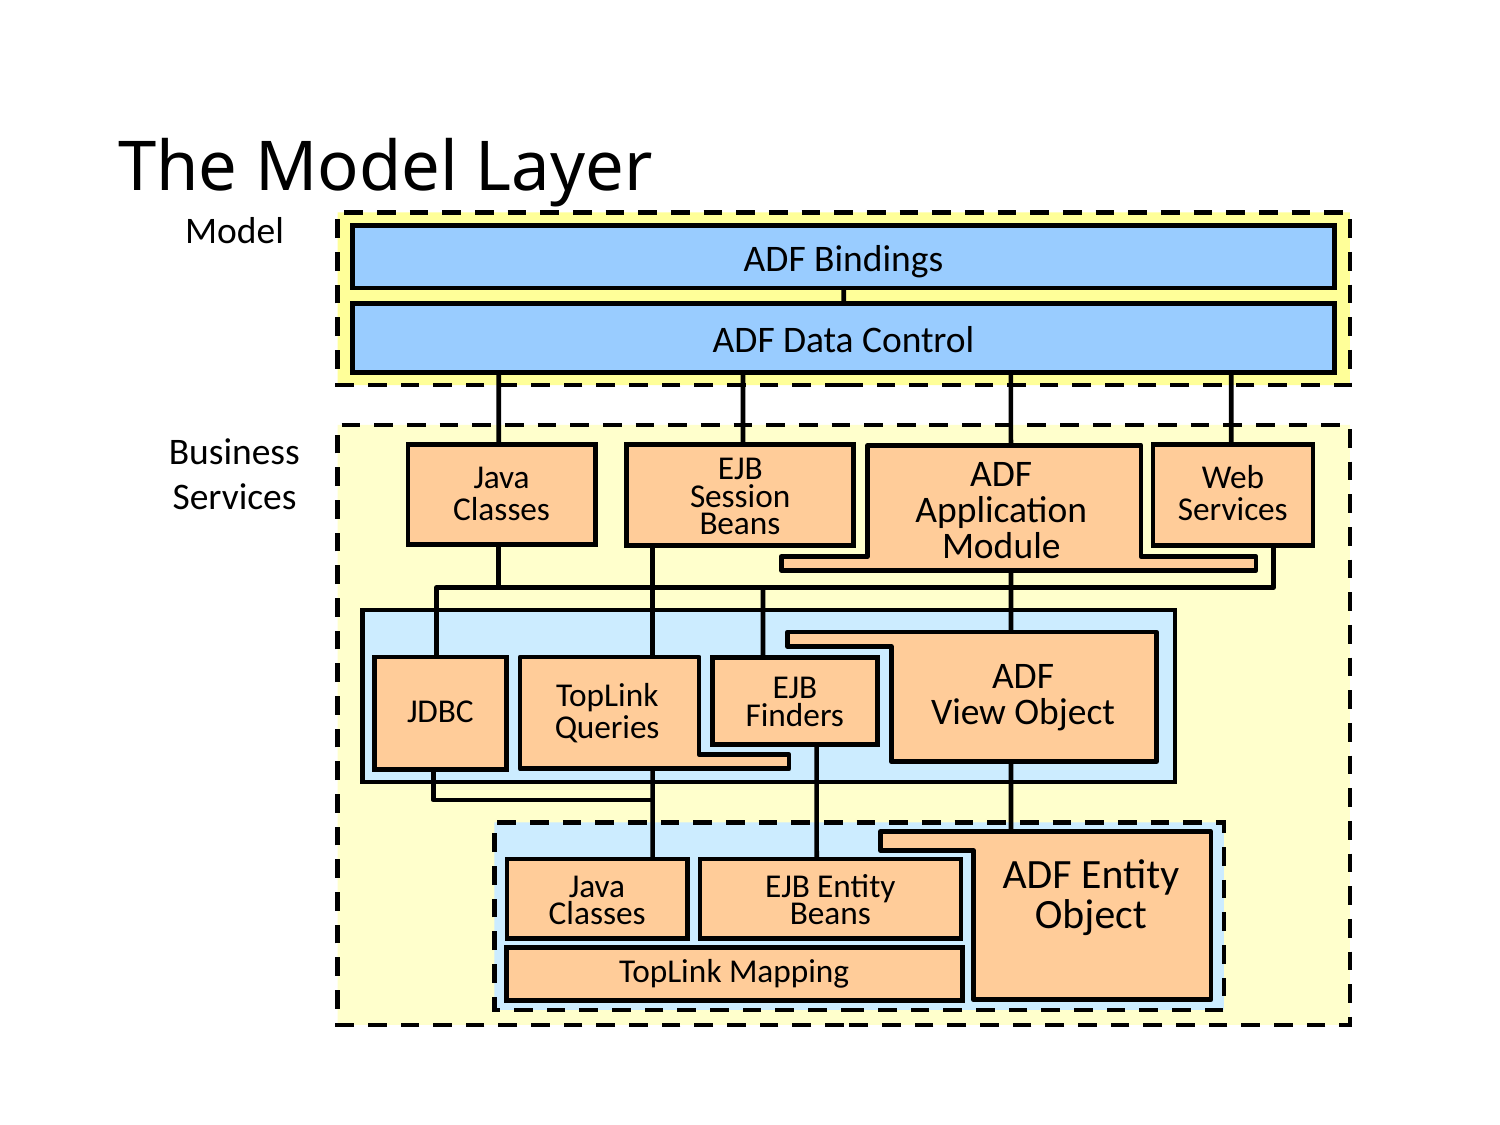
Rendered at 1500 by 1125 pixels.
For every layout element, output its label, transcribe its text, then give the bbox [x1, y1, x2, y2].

text_box [337, 212, 1350, 386]
text_box TopLink Queries [526, 673, 689, 753]
text_box [653, 543, 1274, 588]
text_box [520, 656, 790, 769]
text_box EJB Entity Beans [699, 859, 961, 939]
text_box [494, 822, 1224, 1010]
text_box [781, 445, 1256, 571]
text_box [436, 587, 508, 657]
text_box EJB Session Beans [626, 444, 854, 546]
text_box [880, 831, 1211, 1000]
text_box Java Classes [407, 444, 596, 545]
text_box ADF Entity Object [973, 849, 1209, 944]
text_box [362, 610, 436, 782]
text_box [337, 424, 1350, 1025]
text_box Java Classes [506, 859, 688, 939]
text_box JDBC [374, 657, 507, 770]
text_box ADF Bindings [352, 225, 1335, 289]
text_box TopLink Mapping [506, 947, 963, 1001]
text_box Business Services [125, 419, 344, 524]
text_box [433, 770, 653, 800]
text_box [498, 543, 652, 588]
text_box [438, 610, 652, 782]
text_box [787, 631, 1157, 762]
text_box [653, 610, 816, 782]
text_box ADF View Object [916, 652, 1130, 739]
text_box ADF Application Module [900, 450, 1102, 573]
text_box [764, 610, 1010, 782]
text_box ADF Data Control [352, 303, 1335, 373]
text_box Model [152, 198, 317, 259]
text_box Web Services [1153, 444, 1313, 546]
title The Model Layer [103, 59, 1397, 278]
text_box [1011, 610, 1175, 782]
text_box EJB Finders [712, 657, 878, 745]
